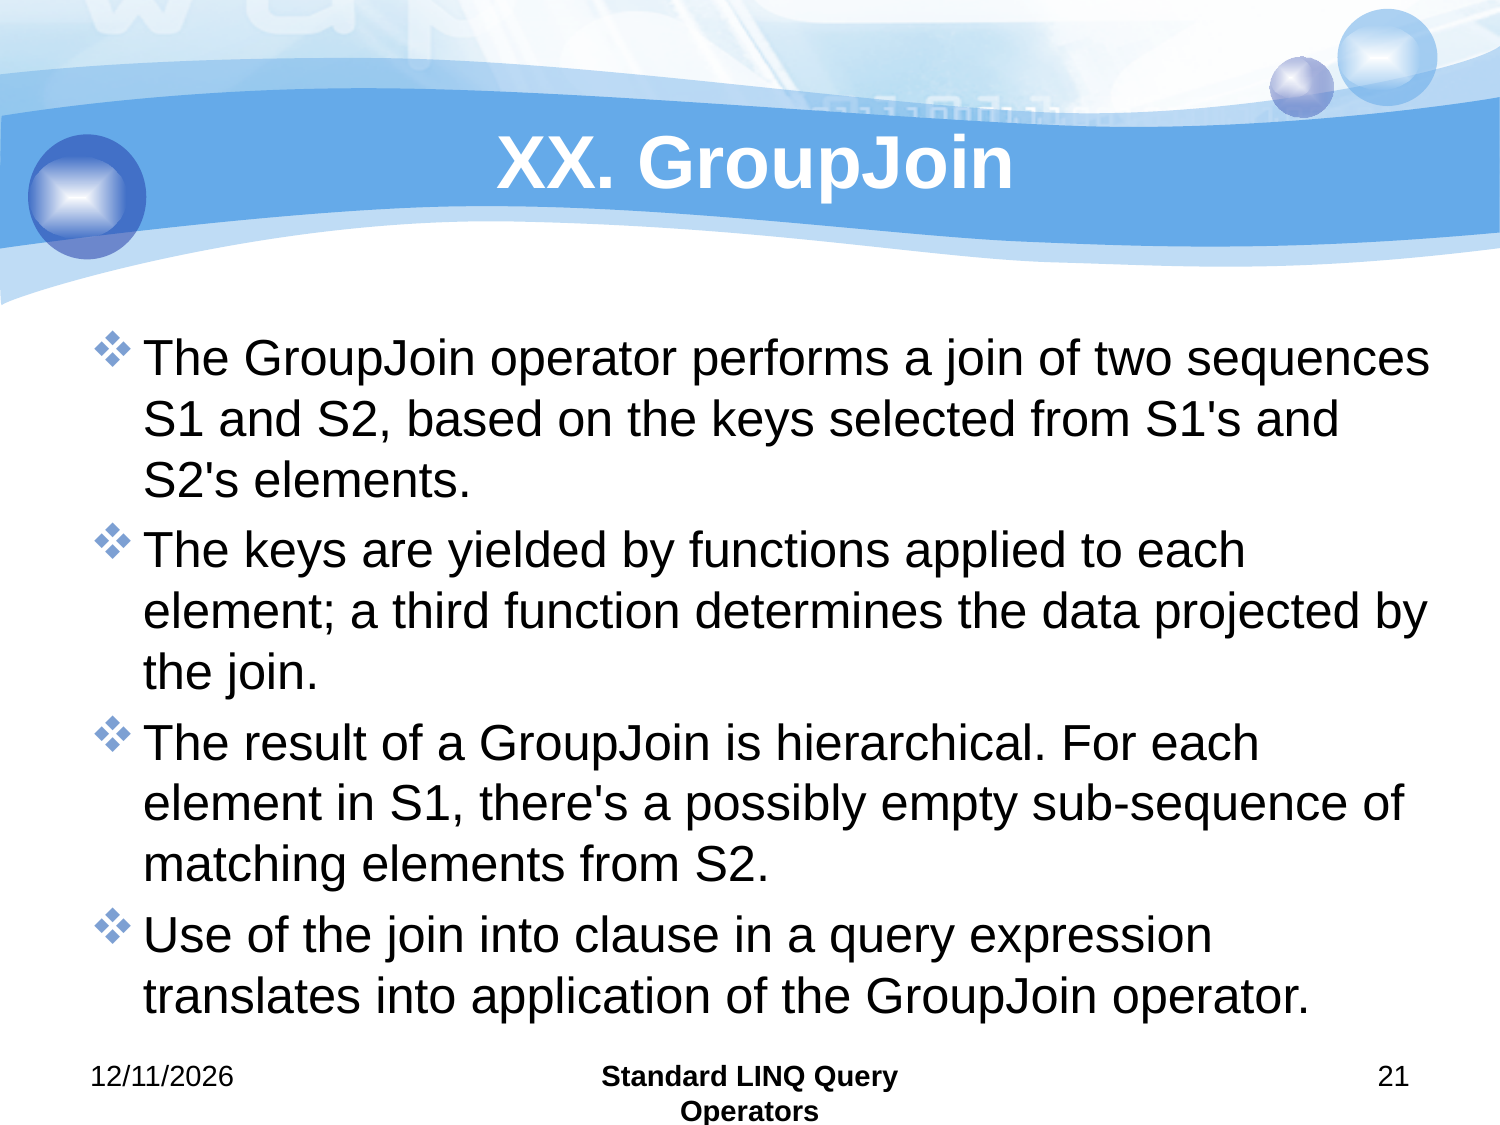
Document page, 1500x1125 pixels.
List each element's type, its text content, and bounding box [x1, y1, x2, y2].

list The GroupJoin operator performs a join of two sequences S1 and S2, based on the keys selected from S1's and S2's elements. The keys are yielded by functions applied to each element; a third function determines the data projected by the join. The result of a GroupJoin is hierarchical. For each element in S1, there's a possibly empty sub-sequence of matching elements from S2. Use of the join into clause in a query expression translates into application of the GroupJoin operator. [74, 317, 1451, 1038]
footer Standard LINQ Query Operators [512, 1049, 988, 1103]
title XX. GroupJoin [149, 112, 1363, 206]
picture [0, 0, 1500, 112]
slide_number 21 [1074, 1049, 1426, 1103]
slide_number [74, 1049, 426, 1103]
